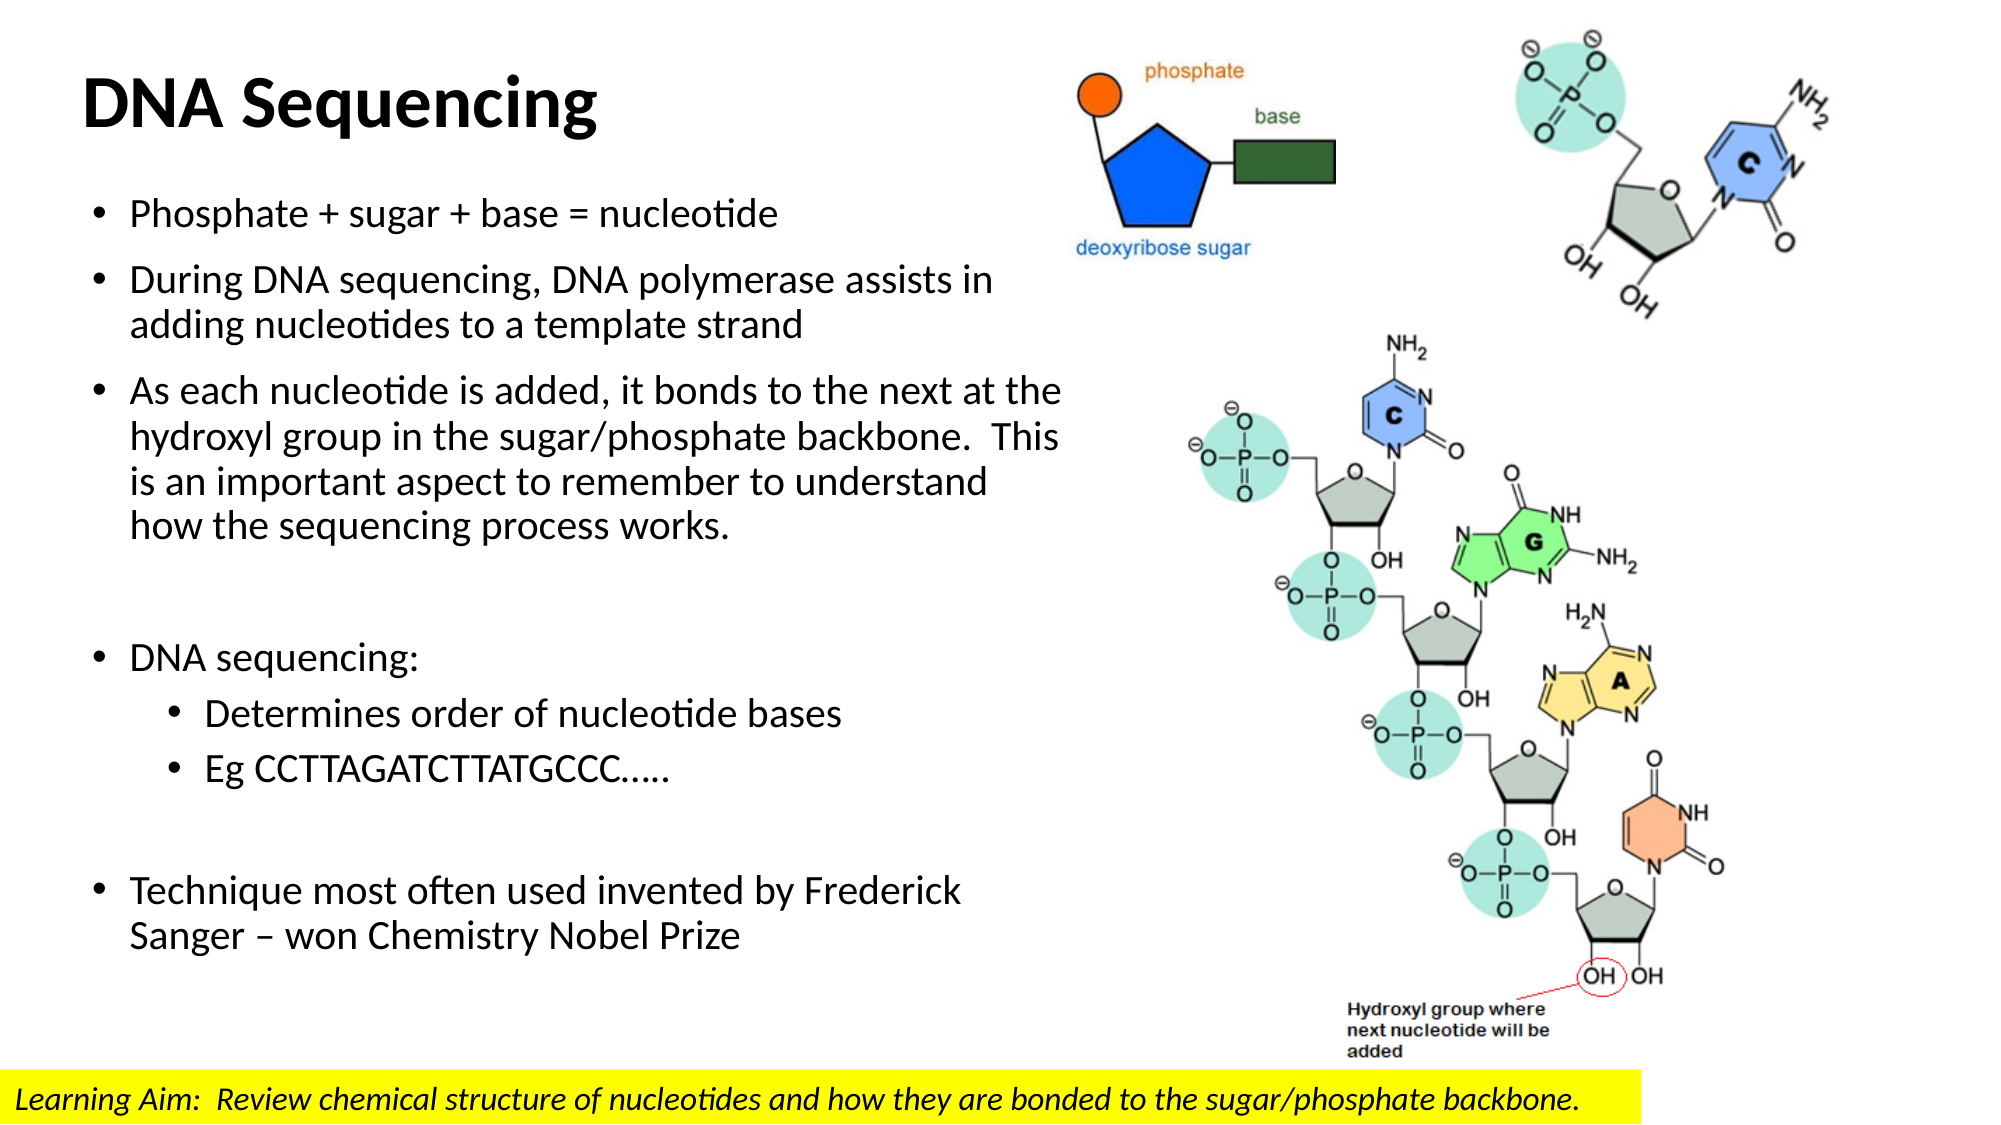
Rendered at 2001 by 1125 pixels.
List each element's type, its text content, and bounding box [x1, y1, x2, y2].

picture [1067, 58, 1343, 264]
list Phosphate + sugar + base = nucleotide During DNA sequencing, DNA polymerase assists in adding nucleotides to a template strand As each nucleotide is added, it bonds to the next at the hydroxyl group in the sugar/phosphate backbone. This is an important aspect to remember to understand how the sequencing process works. DNA sequencing: Determines order of nucleotide bases Eg CCTTAGATCTTATGCCC….. Technique most often used invented by Frederick Sanger – won Chemistry Nobel Prize [77, 184, 1079, 1069]
title DNA Sequencing [67, 45, 1485, 161]
text_box Learning Aim: Review chemical structure of nucleotides and how they are bonded to the sugar/phosphate backbone. [0, 1069, 1642, 1125]
picture [1154, 0, 1865, 1073]
